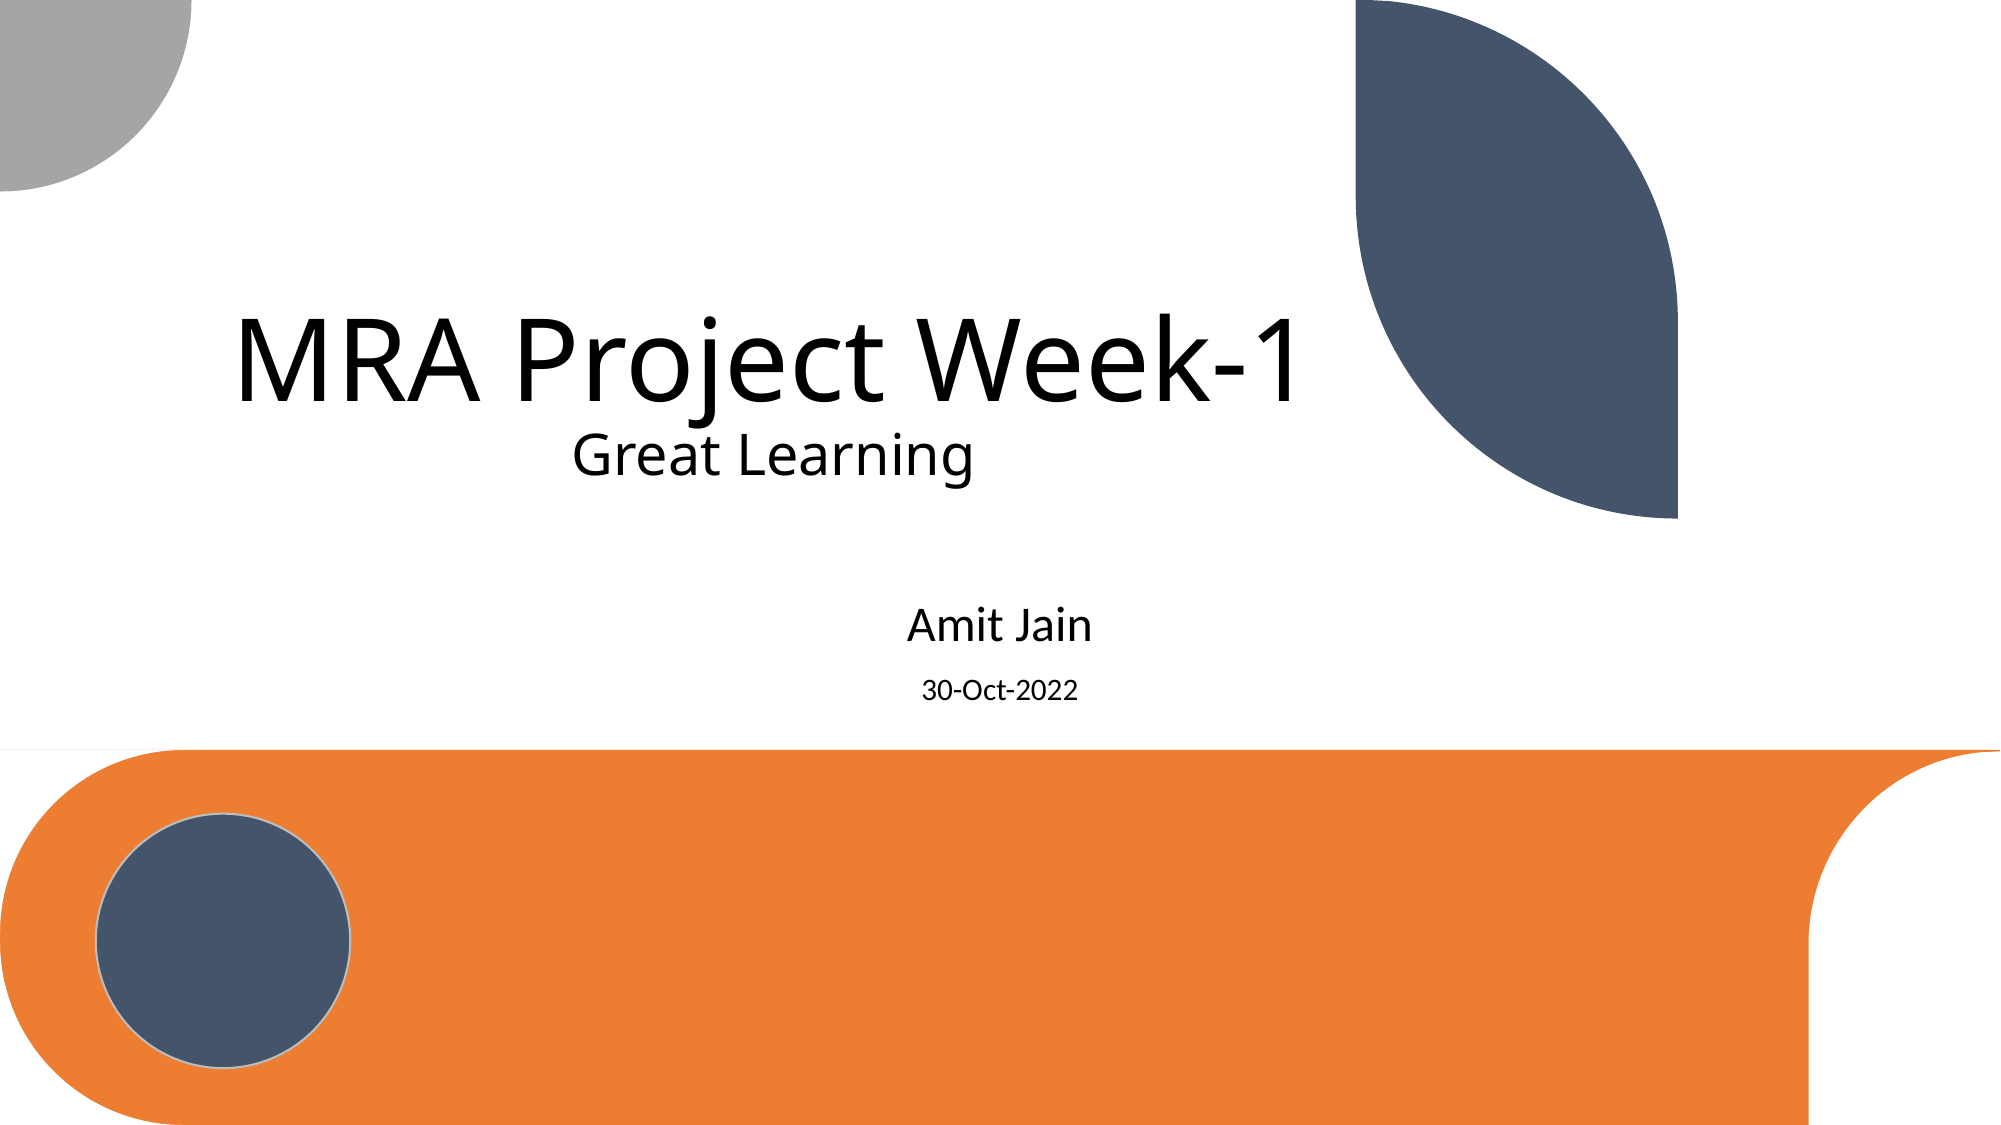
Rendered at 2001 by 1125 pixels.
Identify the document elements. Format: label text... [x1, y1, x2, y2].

subtitle Amit Jain 30-Oct-2022 [249, 590, 1750, 863]
title MRA Project Week-1 Great Learning [191, 290, 1356, 496]
